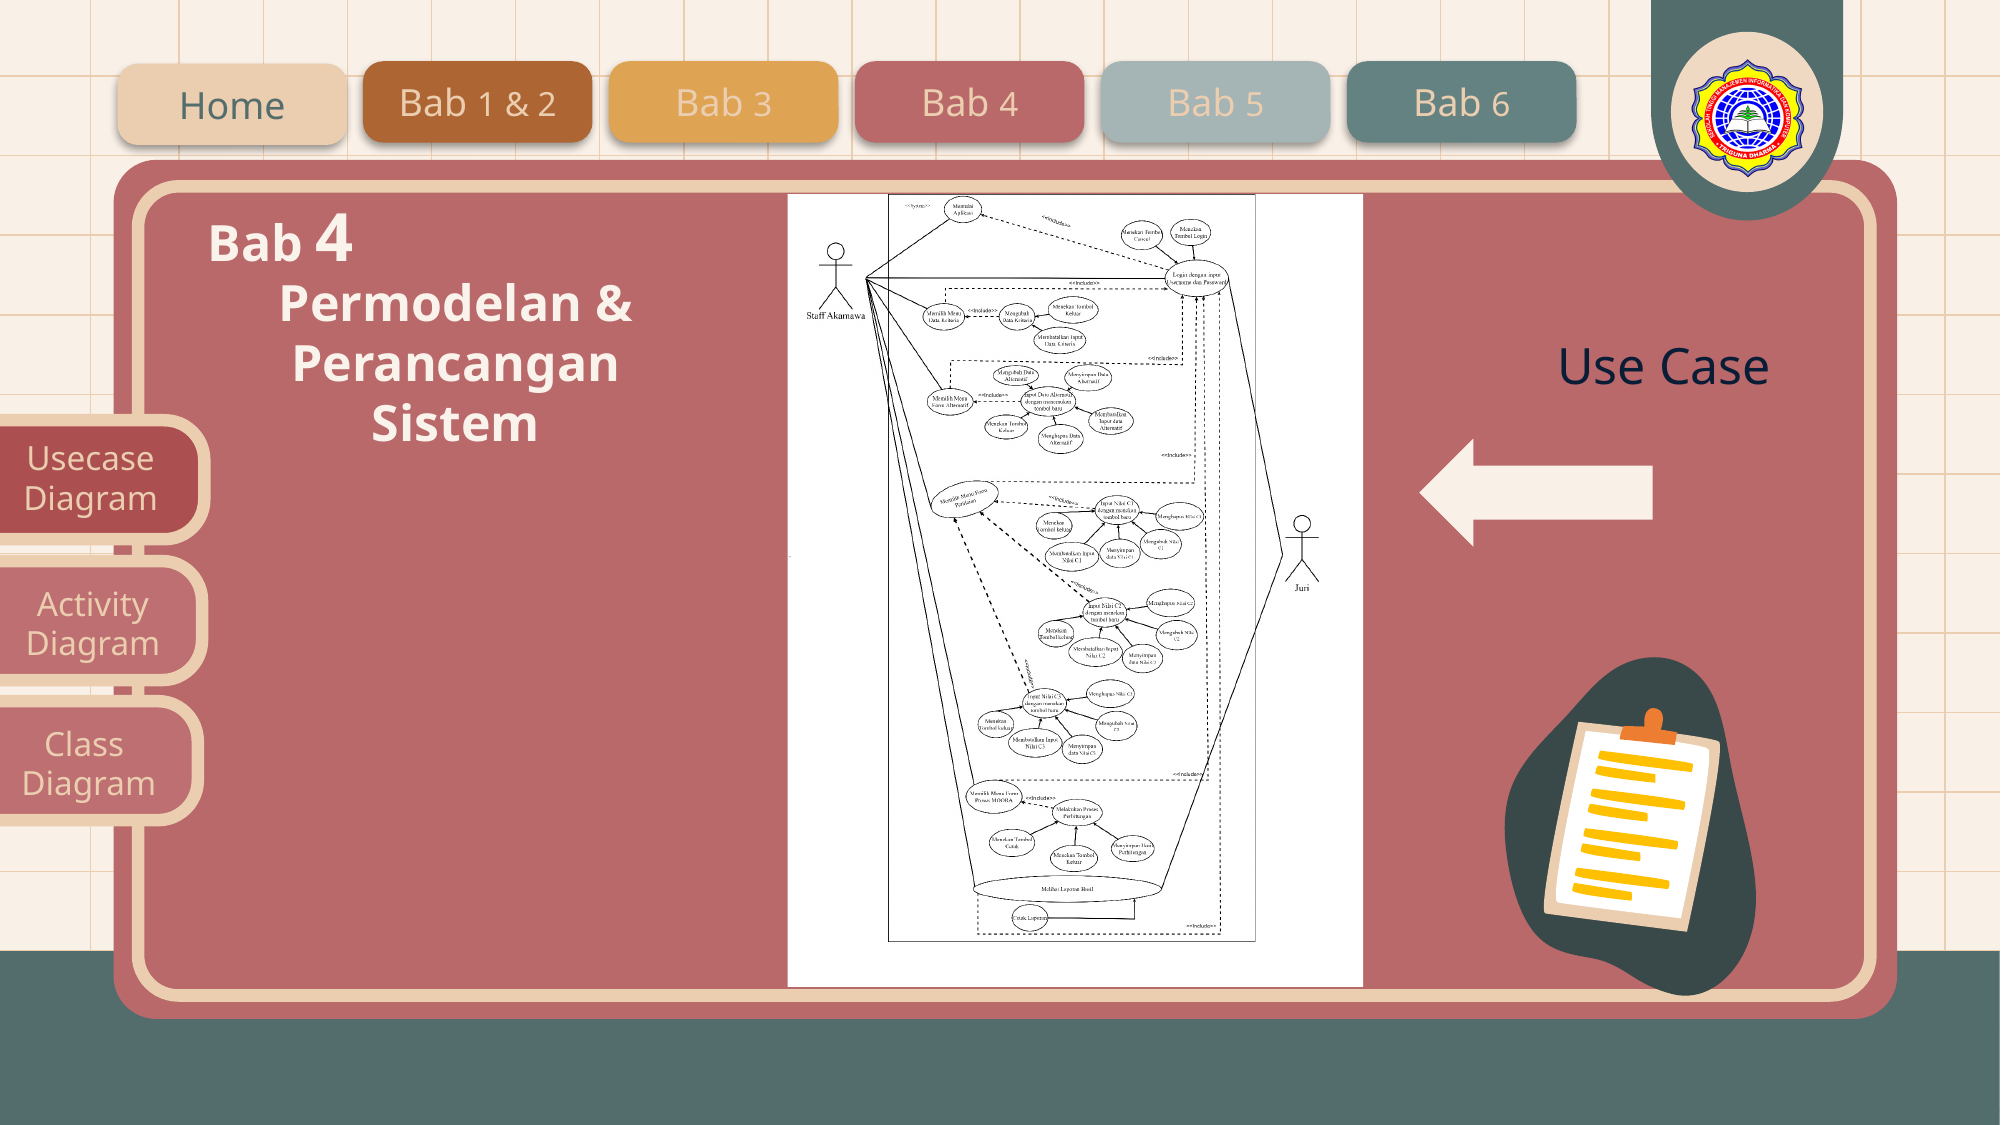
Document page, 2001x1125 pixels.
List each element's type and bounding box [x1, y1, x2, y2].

text_box [1651, 0, 1844, 221]
text_box [1492, 669, 1769, 989]
picture [787, 194, 1364, 987]
text_box [0, 420, 227, 680]
text_box [0, 0, 2000, 1125]
text_box [1904, 206, 2000, 275]
text_box [0, 701, 223, 821]
picture [1689, 56, 1806, 180]
